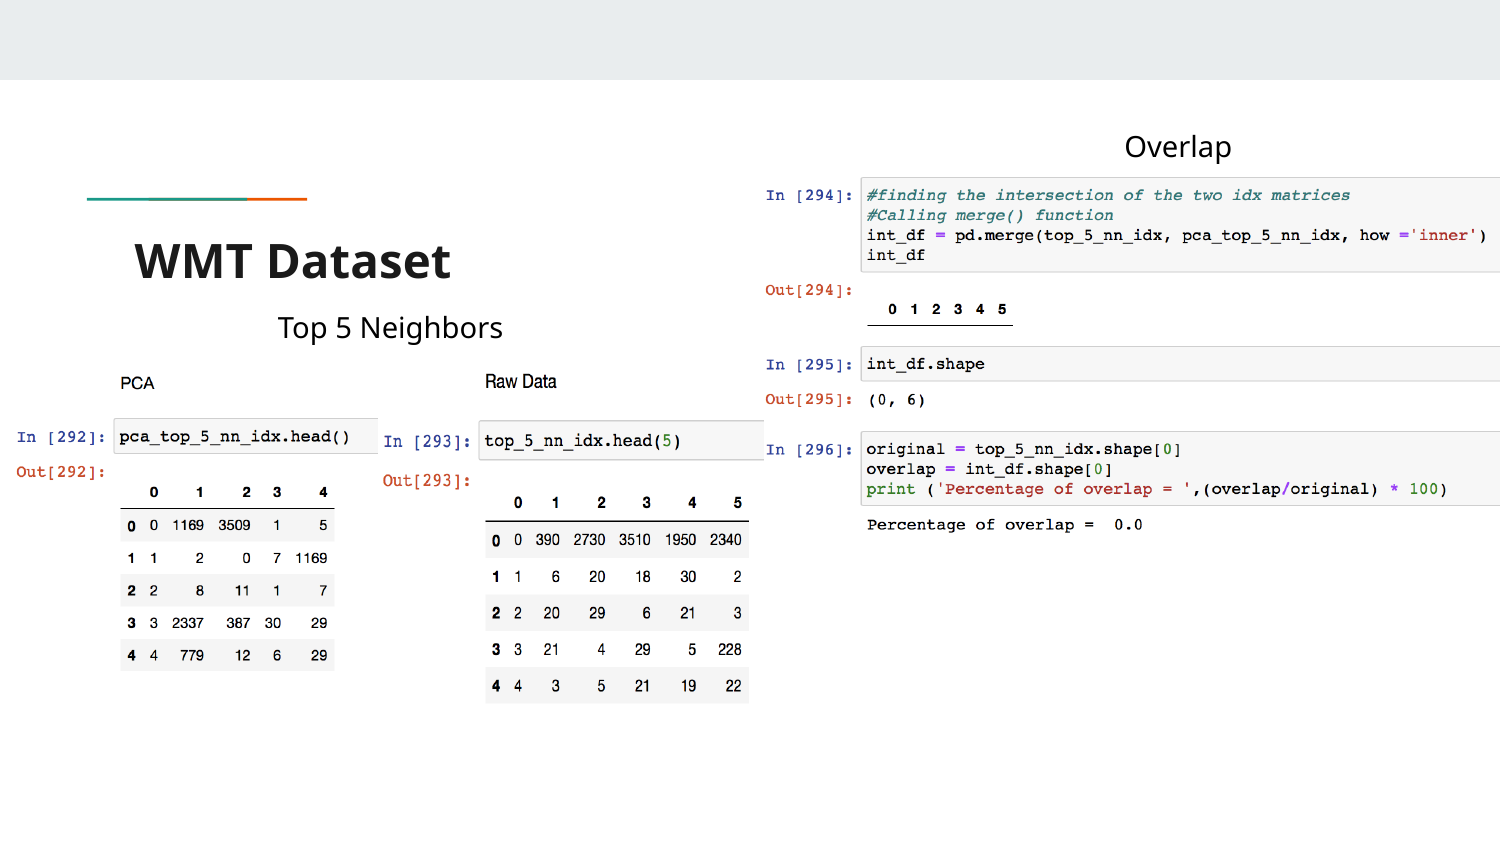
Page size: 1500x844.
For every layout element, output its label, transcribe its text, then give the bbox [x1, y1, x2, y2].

picture [8, 170, 1500, 722]
text_box Top 5 Neighbors [164, 294, 617, 358]
text_box Overlap [1105, 113, 1251, 168]
title WMT Dataset [119, 216, 759, 305]
